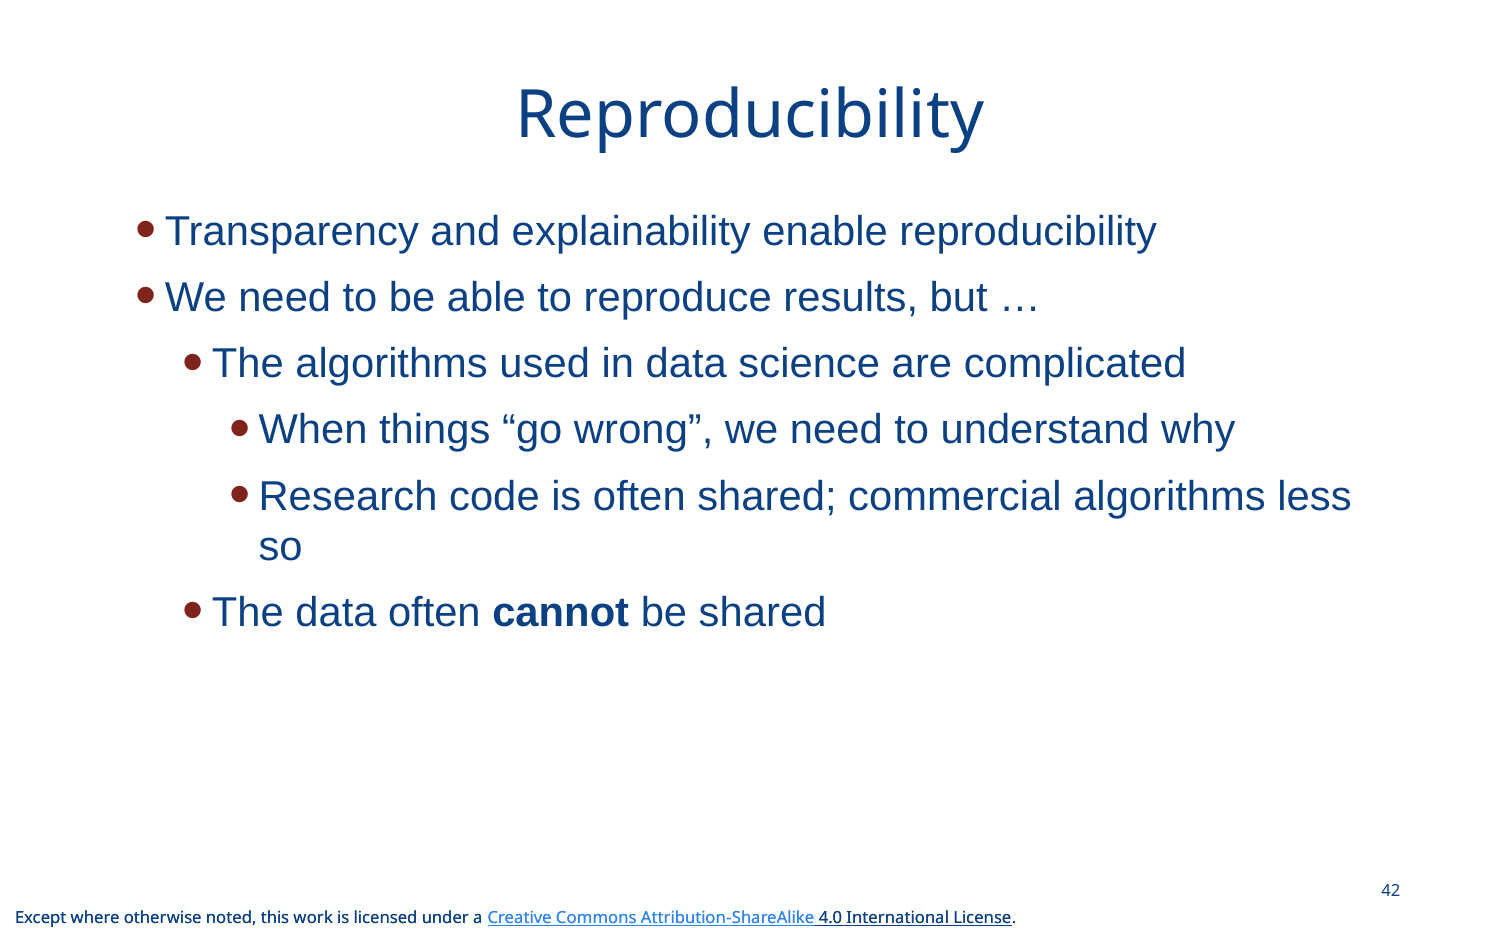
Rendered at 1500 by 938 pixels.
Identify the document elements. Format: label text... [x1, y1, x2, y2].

title Reproducibility [133, 21, 1367, 196]
list Transparency and explainability enable reproducibility We need to be able to reproduce results, but … The algorithms used in data science are complicated When things “go wrong”, we need to understand why Research code is often shared; commercial algorithms less so The data often cannot be shared [120, 196, 1380, 814]
slide_number 42 [1347, 866, 1416, 917]
